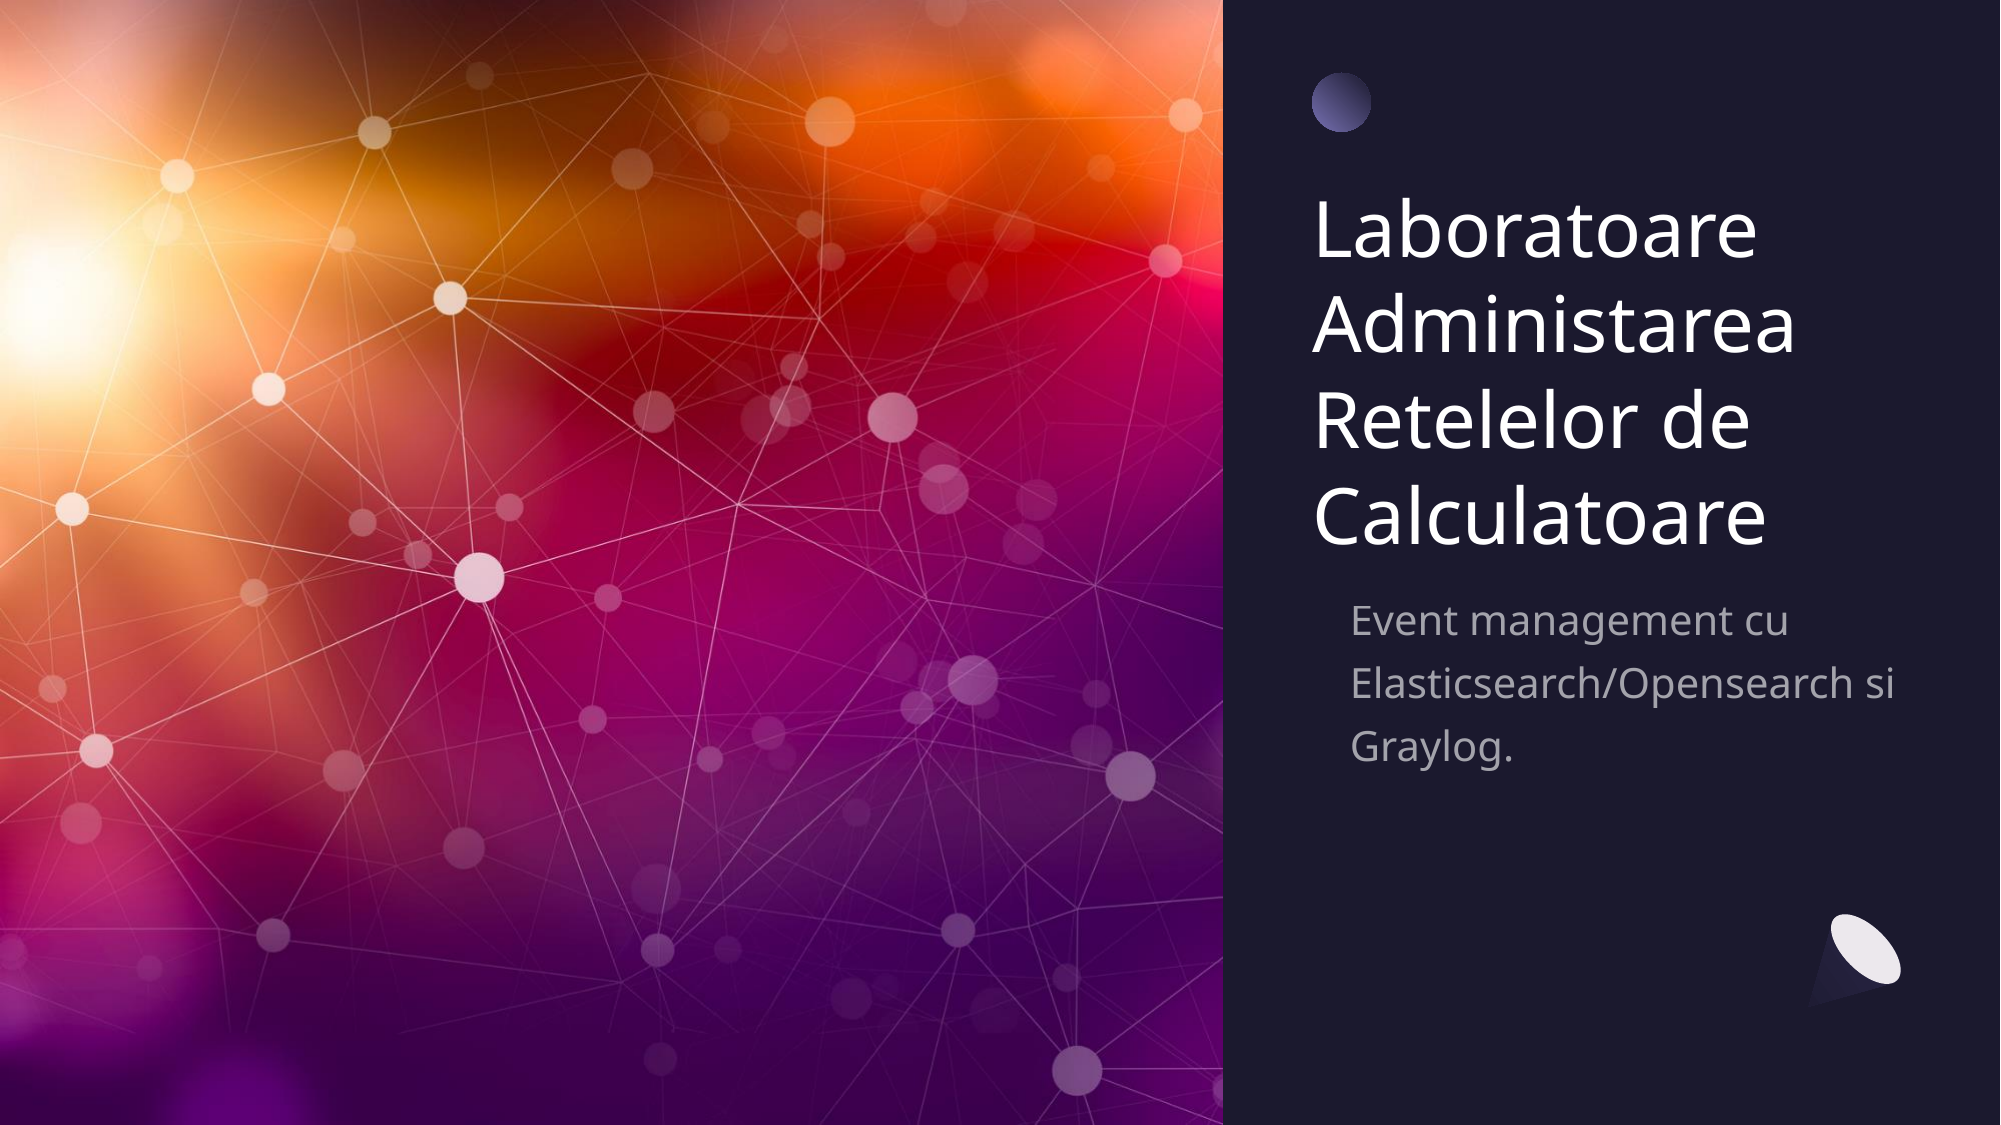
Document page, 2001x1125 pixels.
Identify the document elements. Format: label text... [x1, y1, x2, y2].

picture [0, 0, 1223, 1125]
title Laboratoare Administarea Retelelor de Calculatoare [1312, 172, 1897, 564]
list Event management cu Elasticsearch/Opensearch si Graylog. [1312, 585, 1897, 870]
